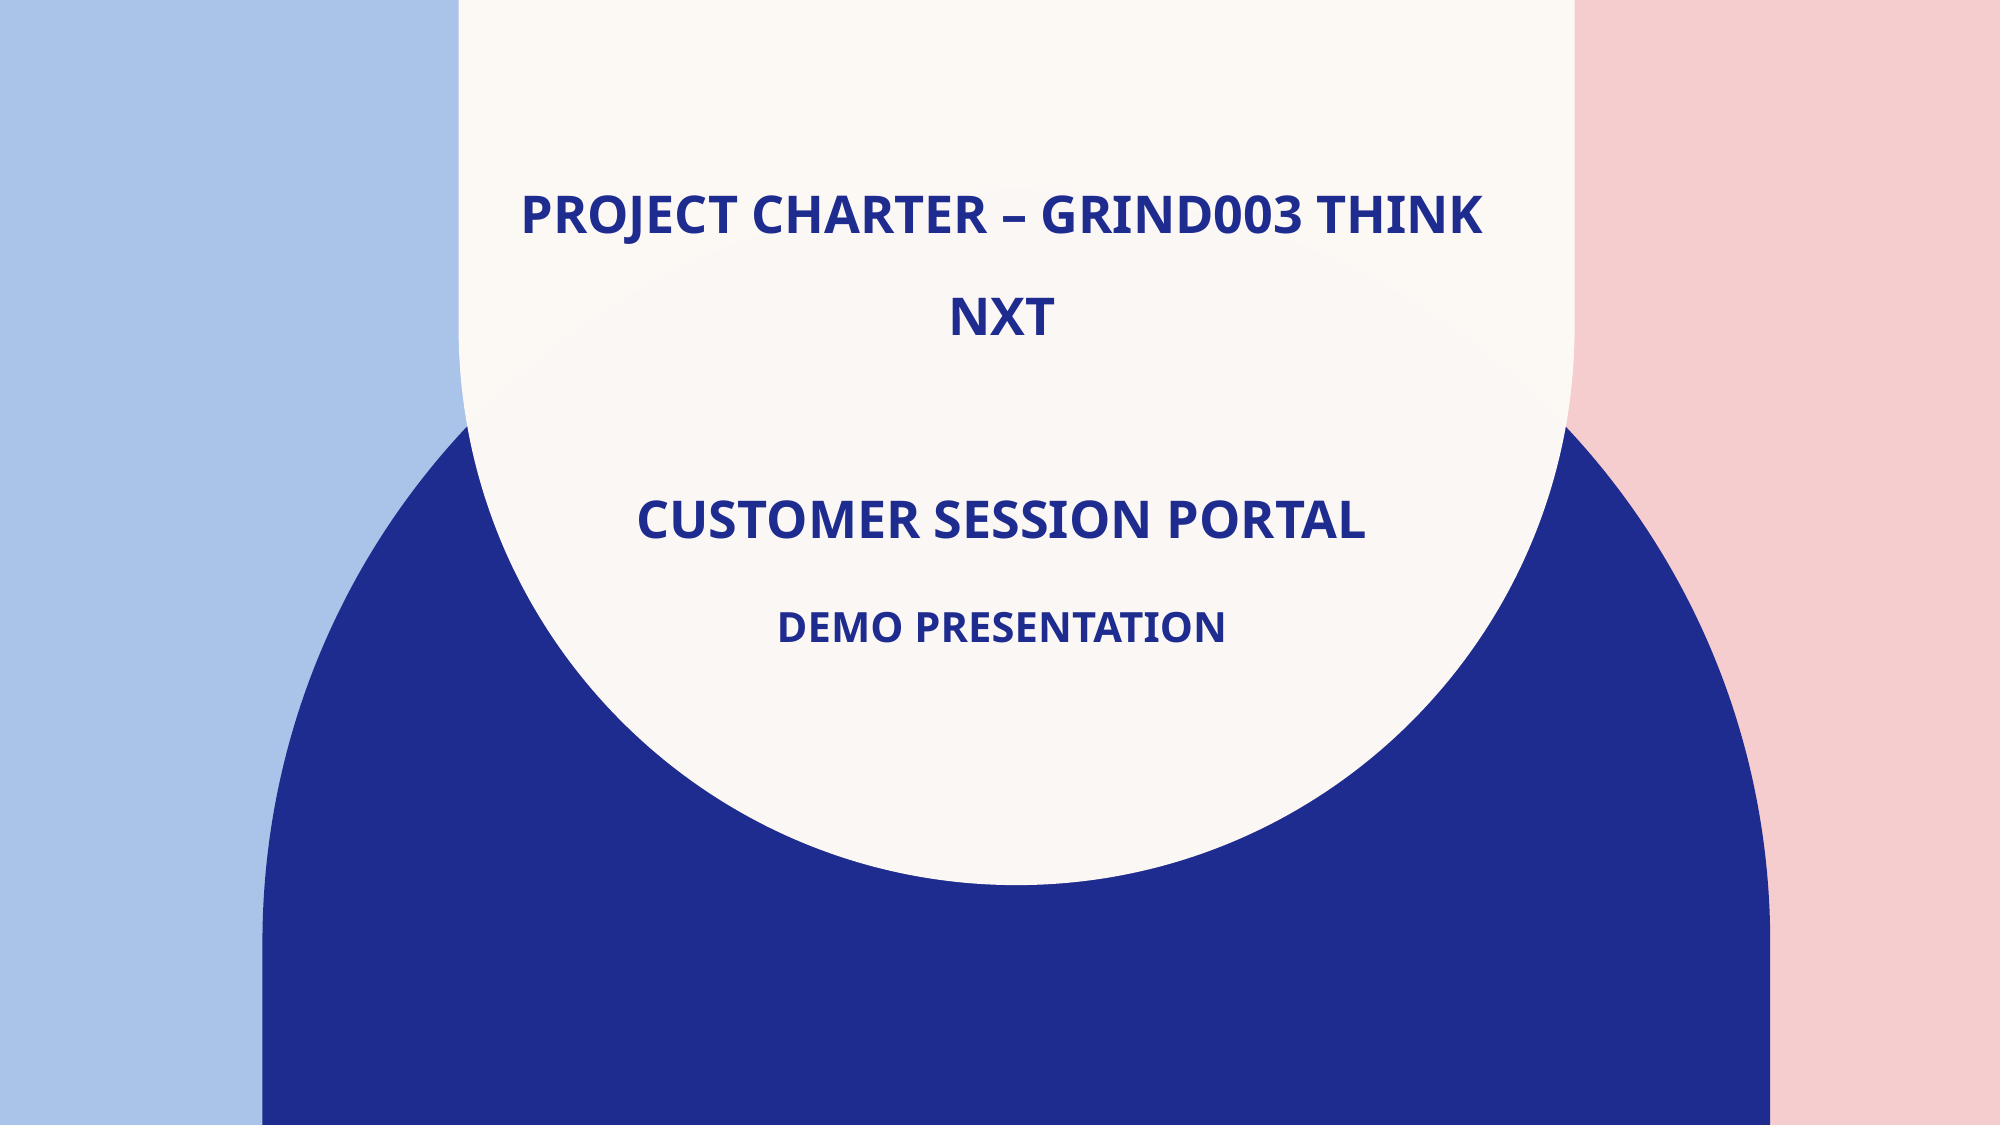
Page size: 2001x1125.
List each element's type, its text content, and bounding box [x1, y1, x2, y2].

title Project charter – grind003 Think NXT Customer session portal demo presentation [470, 142, 1534, 659]
